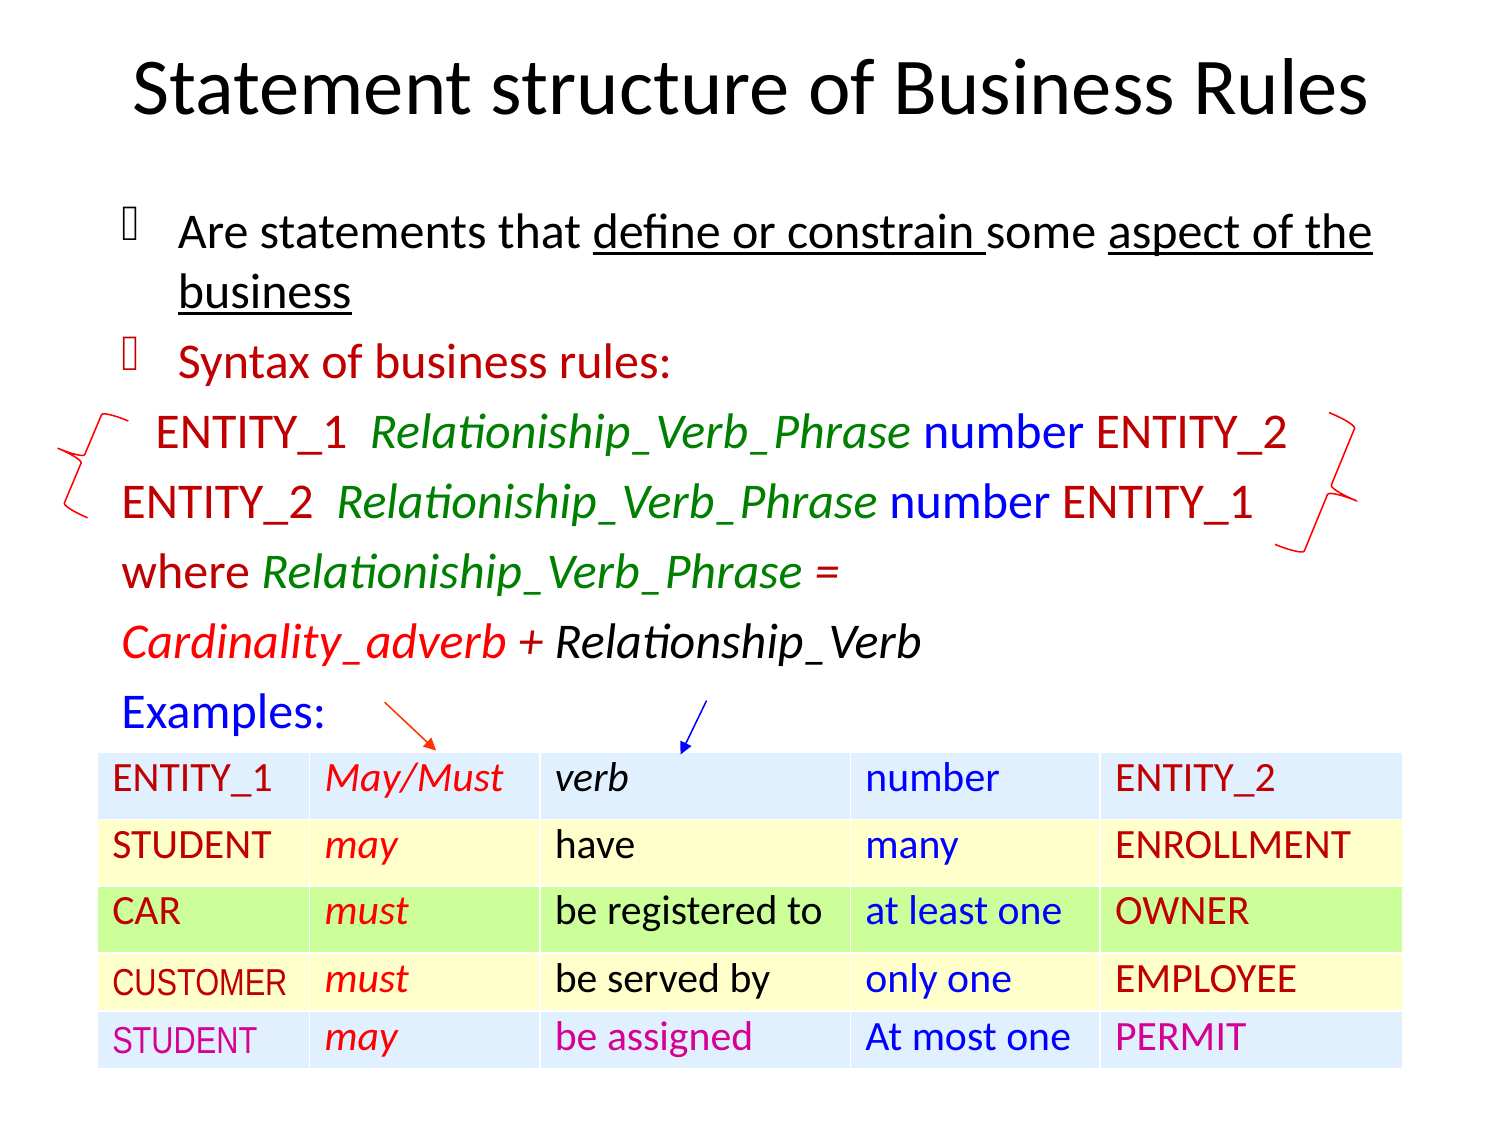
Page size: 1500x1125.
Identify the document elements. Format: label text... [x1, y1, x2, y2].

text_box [384, 701, 437, 751]
table_cell be registered to [541, 887, 850, 952]
list Are statements that define or constrain some aspect of the business Syntax of business rules: ENTITY_1 Relationiship_Verb_Phrase number ENTITY_2 ENTITY_2 Relationiship_Verb_Phrase number ENTITY_1 where Relationiship_Verb_Phrase = Cardinality_adverb + Relationship_Verb Examples: [106, 190, 1500, 1125]
table_cell CAR [98, 887, 309, 952]
text_box [57, 413, 129, 519]
table_header May/Must [310, 753, 539, 819]
table_cell CUSTOMER [98, 954, 309, 1010]
table_cell OWNER [1101, 887, 1402, 952]
table_cell must [310, 887, 539, 952]
table_cell EMPLOYEE [1101, 954, 1402, 1010]
table_cell may [310, 1012, 539, 1068]
table_cell At most one [851, 1012, 1099, 1068]
table_cell PERMIT [1101, 1012, 1402, 1068]
title Statement structure of Business Rules [77, 26, 1428, 140]
table_cell STUDENT [98, 1012, 309, 1068]
text_box [1274, 411, 1358, 553]
table_cell may [310, 820, 539, 885]
table_cell be assigned [541, 1012, 850, 1068]
table_header number [851, 753, 1099, 819]
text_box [680, 700, 707, 755]
table_cell only one [851, 954, 1099, 1010]
table_cell at least one [851, 887, 1099, 952]
table_cell be served by [541, 954, 850, 1010]
table_cell have [541, 820, 850, 885]
table_cell STUDENT [98, 820, 309, 885]
table_header ENTITY_2 [1101, 753, 1402, 819]
table_cell ENROLLMENT [1101, 820, 1402, 885]
table_cell many [851, 820, 1099, 885]
table_cell must [310, 954, 539, 1010]
table_header verb [541, 753, 850, 819]
table_header ENTITY_1 [98, 753, 309, 819]
